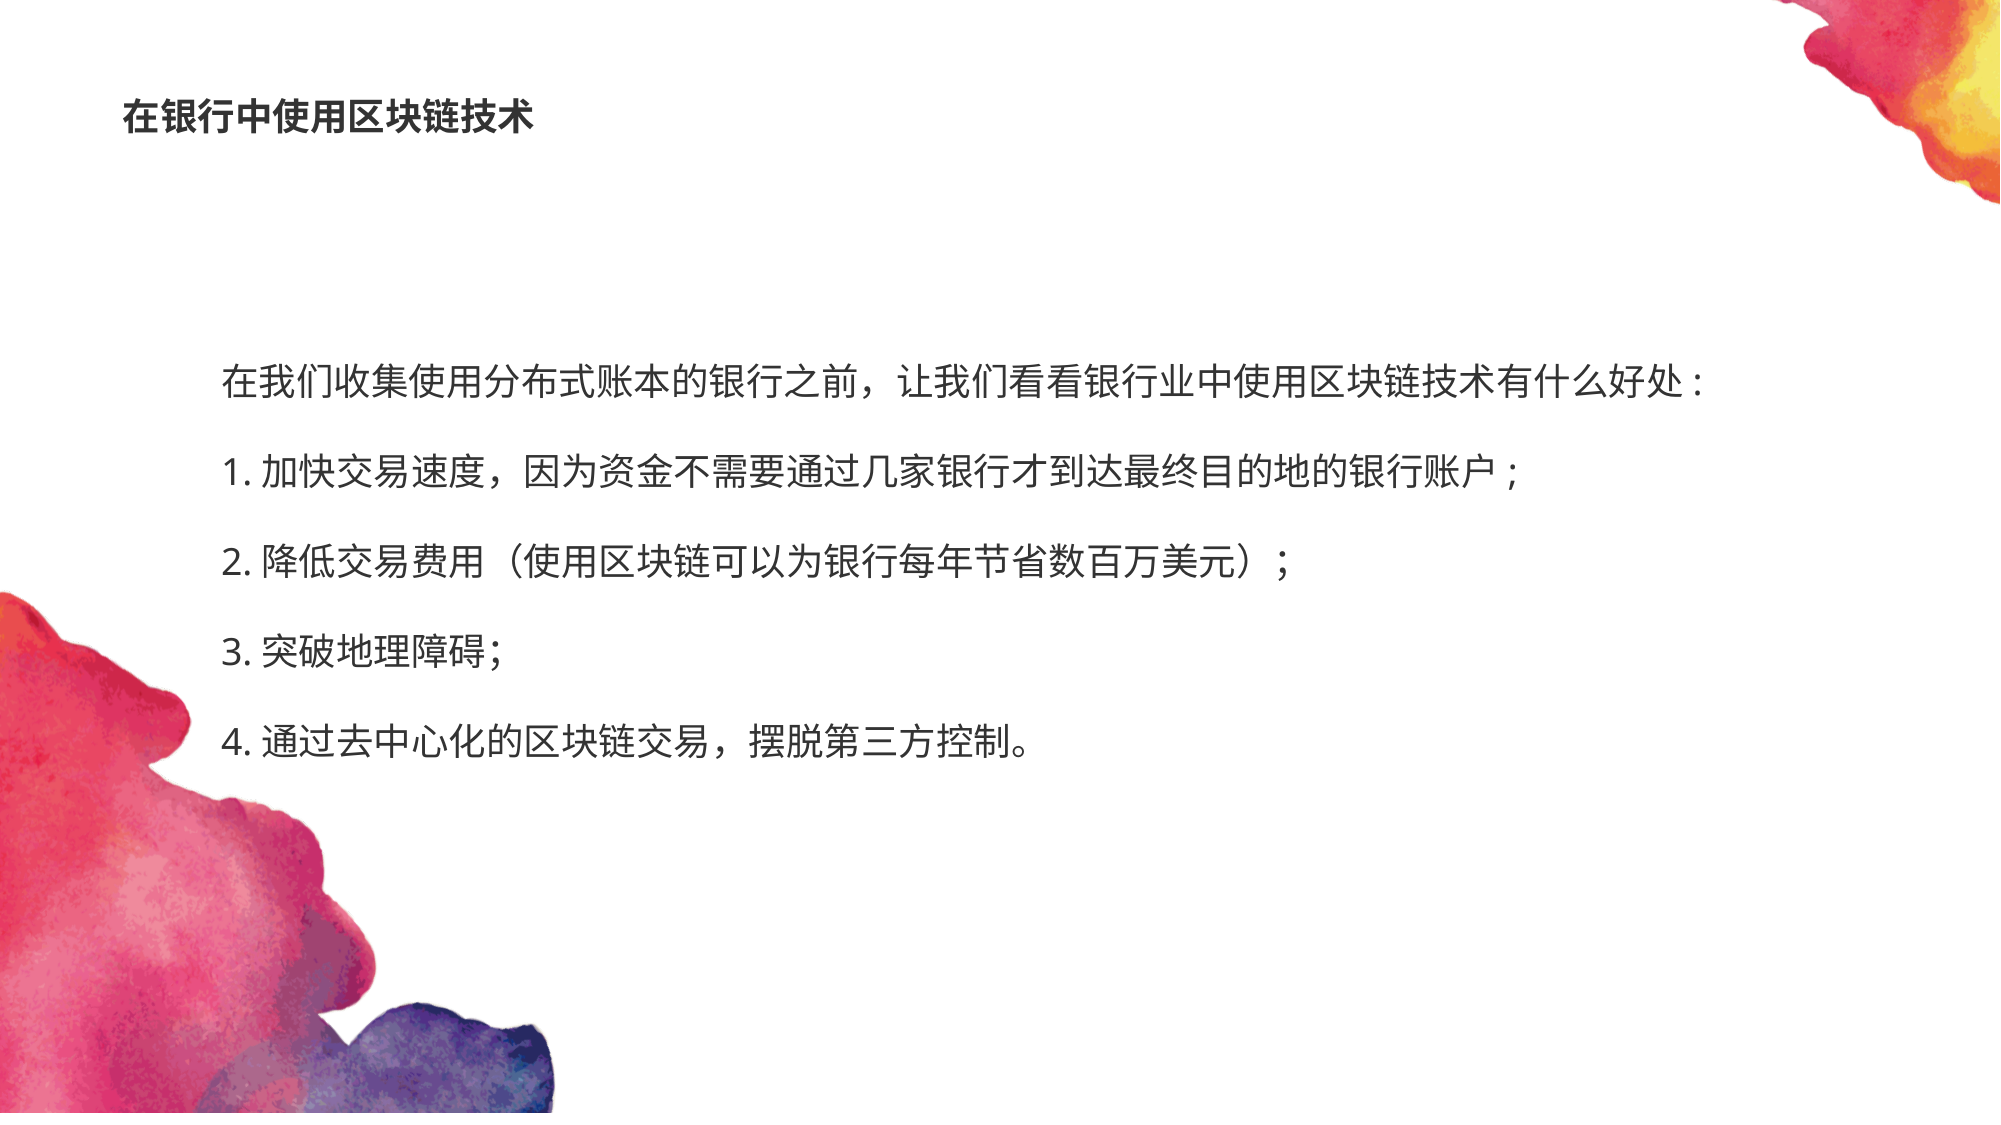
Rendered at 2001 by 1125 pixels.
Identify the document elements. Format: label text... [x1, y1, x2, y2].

text_box 在银行中使用区块链技术 [108, 85, 1484, 281]
picture [0, 0, 2000, 1113]
text_box 在我们收集使用分布式账本的银行之前，让我们看看银行业中使用区块链技术有什么好处: 1.加快交易速度，因为资金不需要通过几家银行才到达最终目的地的银行账户; 2.降低交易费用（使用区块链可以为银行每年节省数百万美元）； 3.突破地理障碍； 4.通过去中心化的区块链交易，摆脱第三方控制。 [206, 350, 1757, 771]
